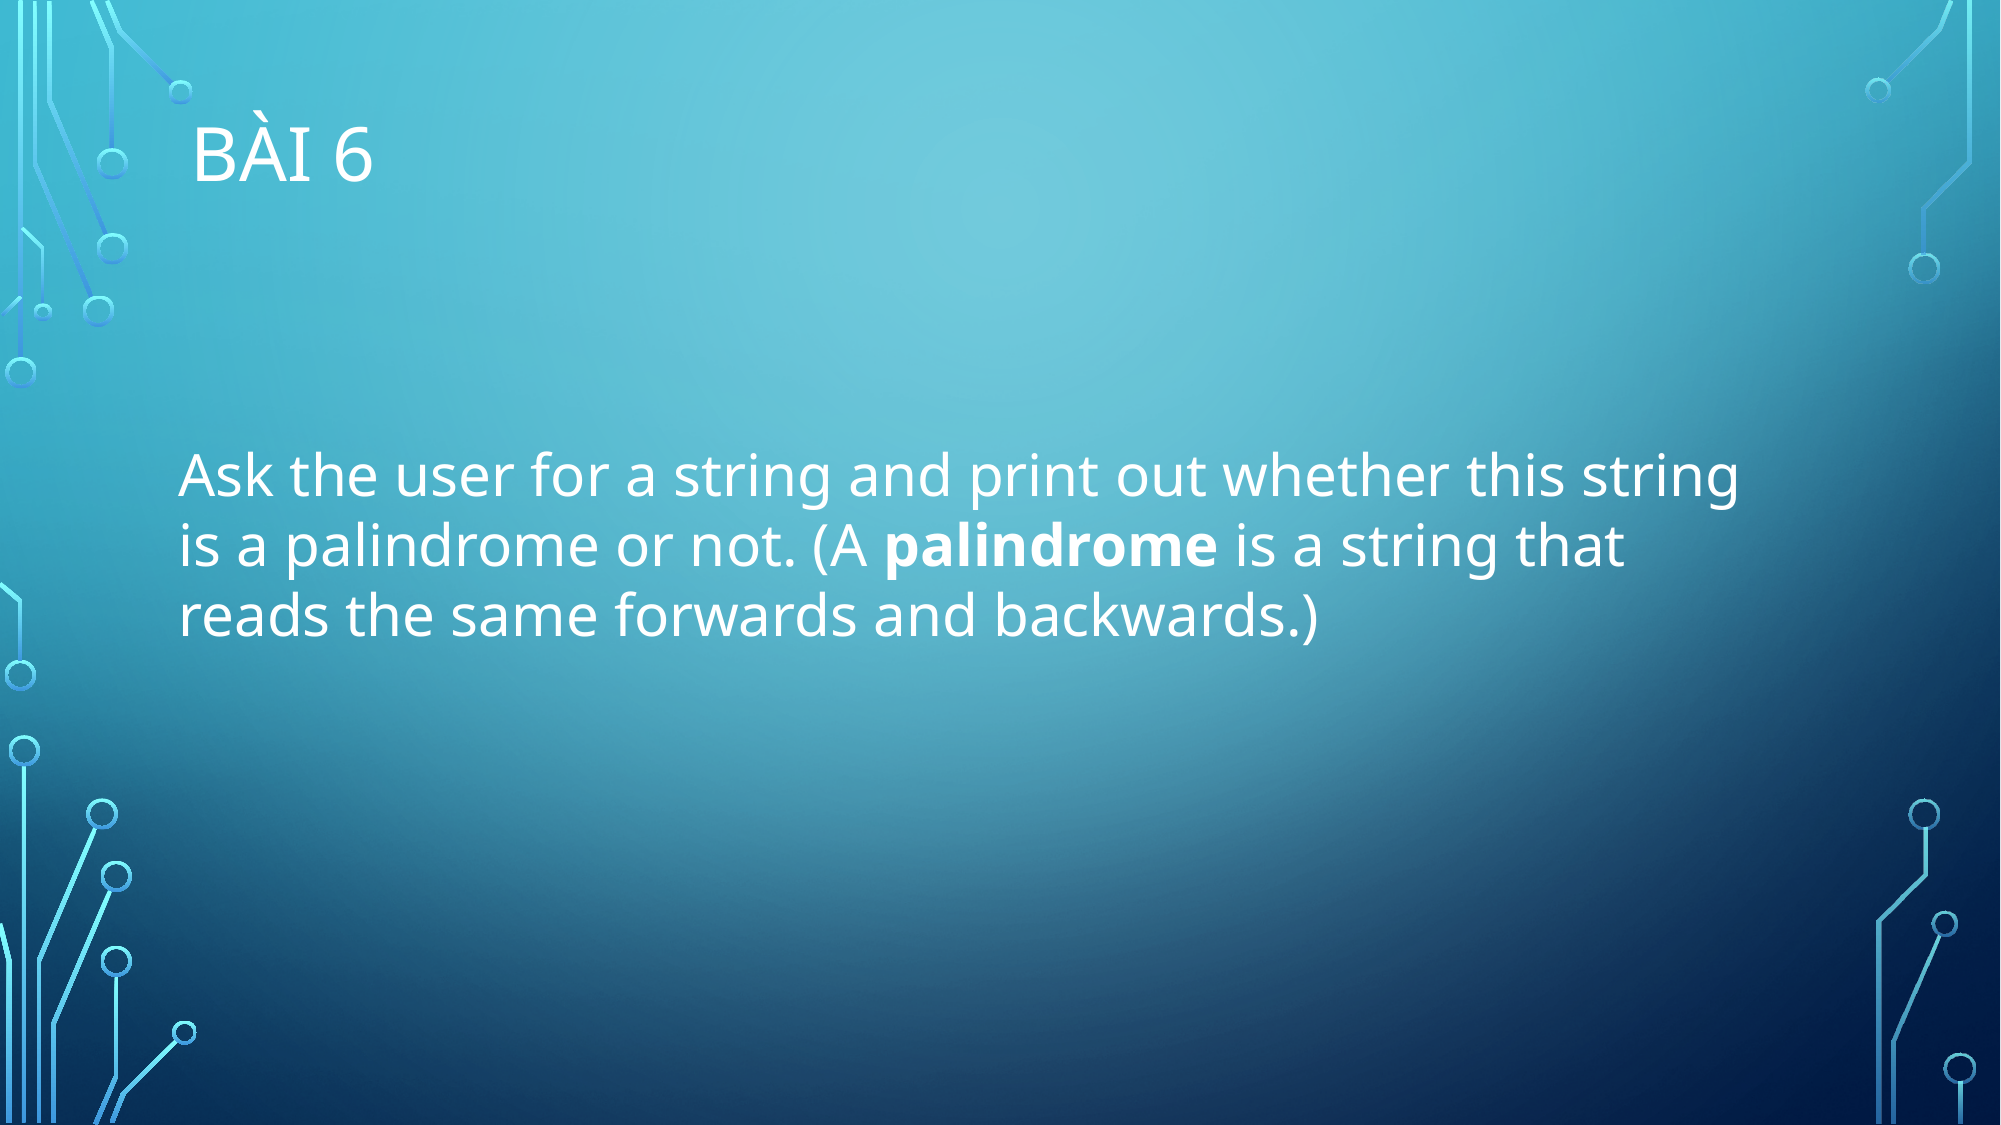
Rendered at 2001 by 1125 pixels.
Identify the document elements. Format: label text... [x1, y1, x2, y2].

title Bài 6 [175, 35, 1801, 248]
list Ask the user for a string and print out whether this string is a palindrome or not. (A palindrome is a string that reads the same forwards and backwards.) [163, 248, 1801, 902]
